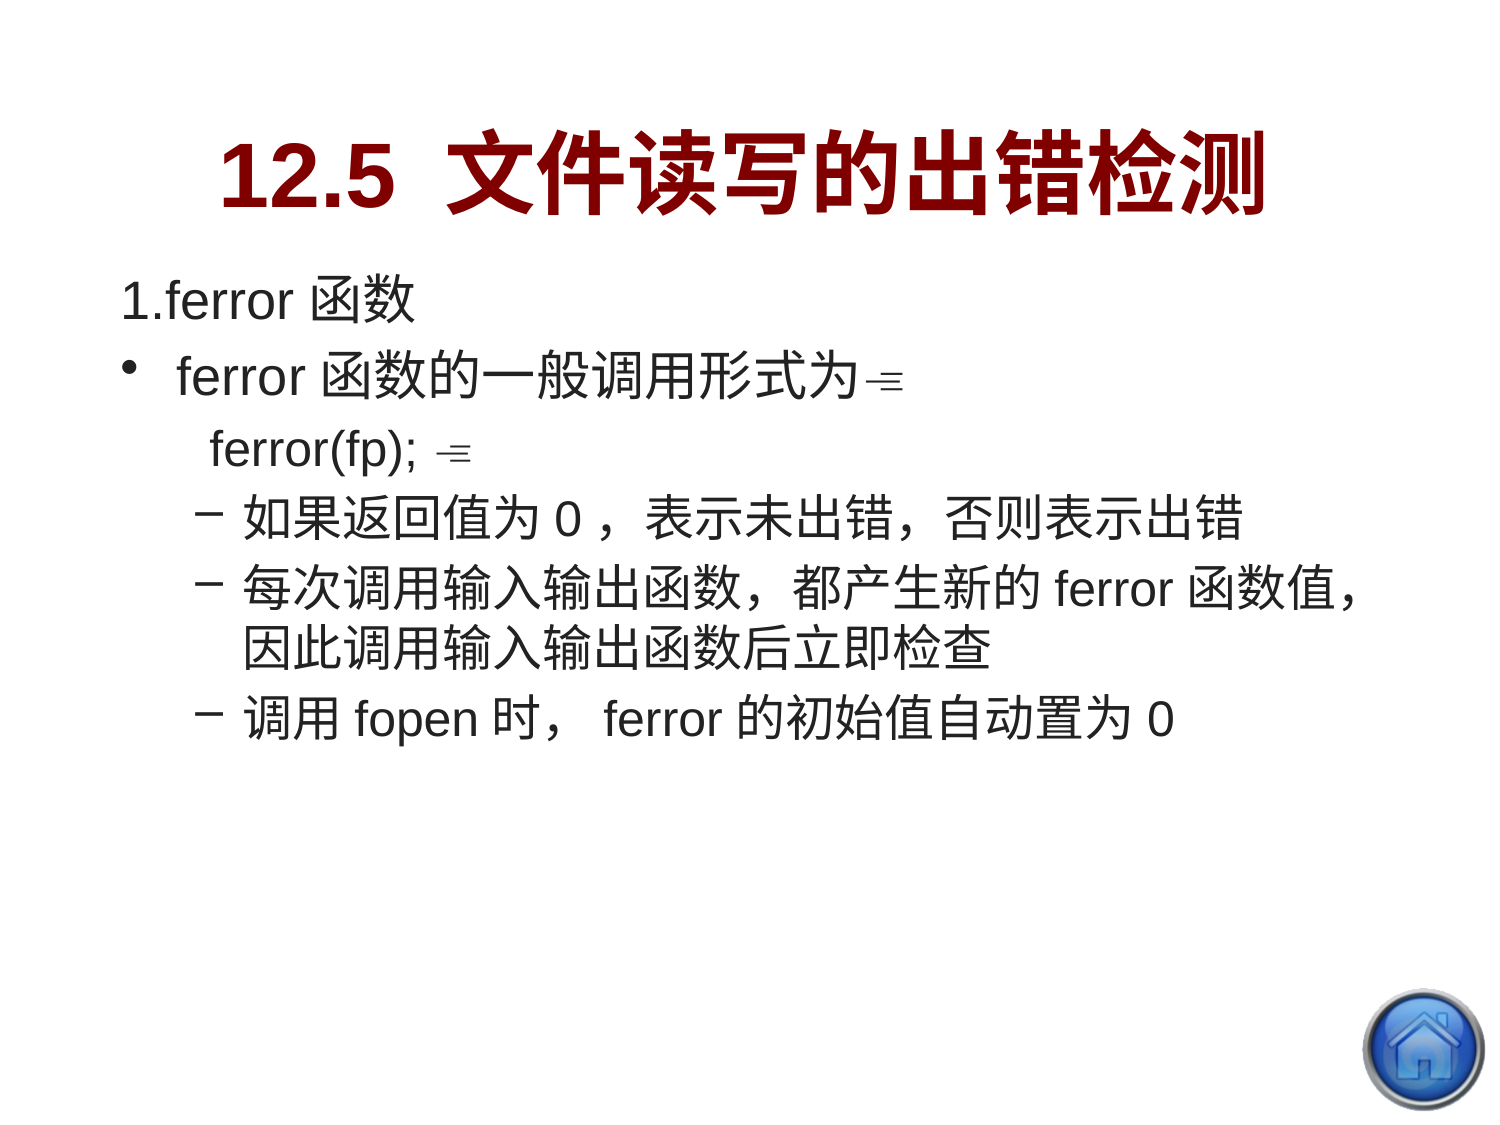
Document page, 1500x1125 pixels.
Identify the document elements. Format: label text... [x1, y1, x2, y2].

picture [1347, 973, 1500, 1125]
list 1.ferror函数 ferror函数的一般调用形式为 ferror(fp);  如果返回值为0，表示未出错，否则表示出错 每次调用输入输出函数，都产生新的ferror函数值，因此调用输入输出函数后立即检查 调用fopen时，ferror的初始值自动置为0 [105, 257, 1442, 997]
title 12.5 文件读写的出错检测 [46, 69, 1442, 273]
